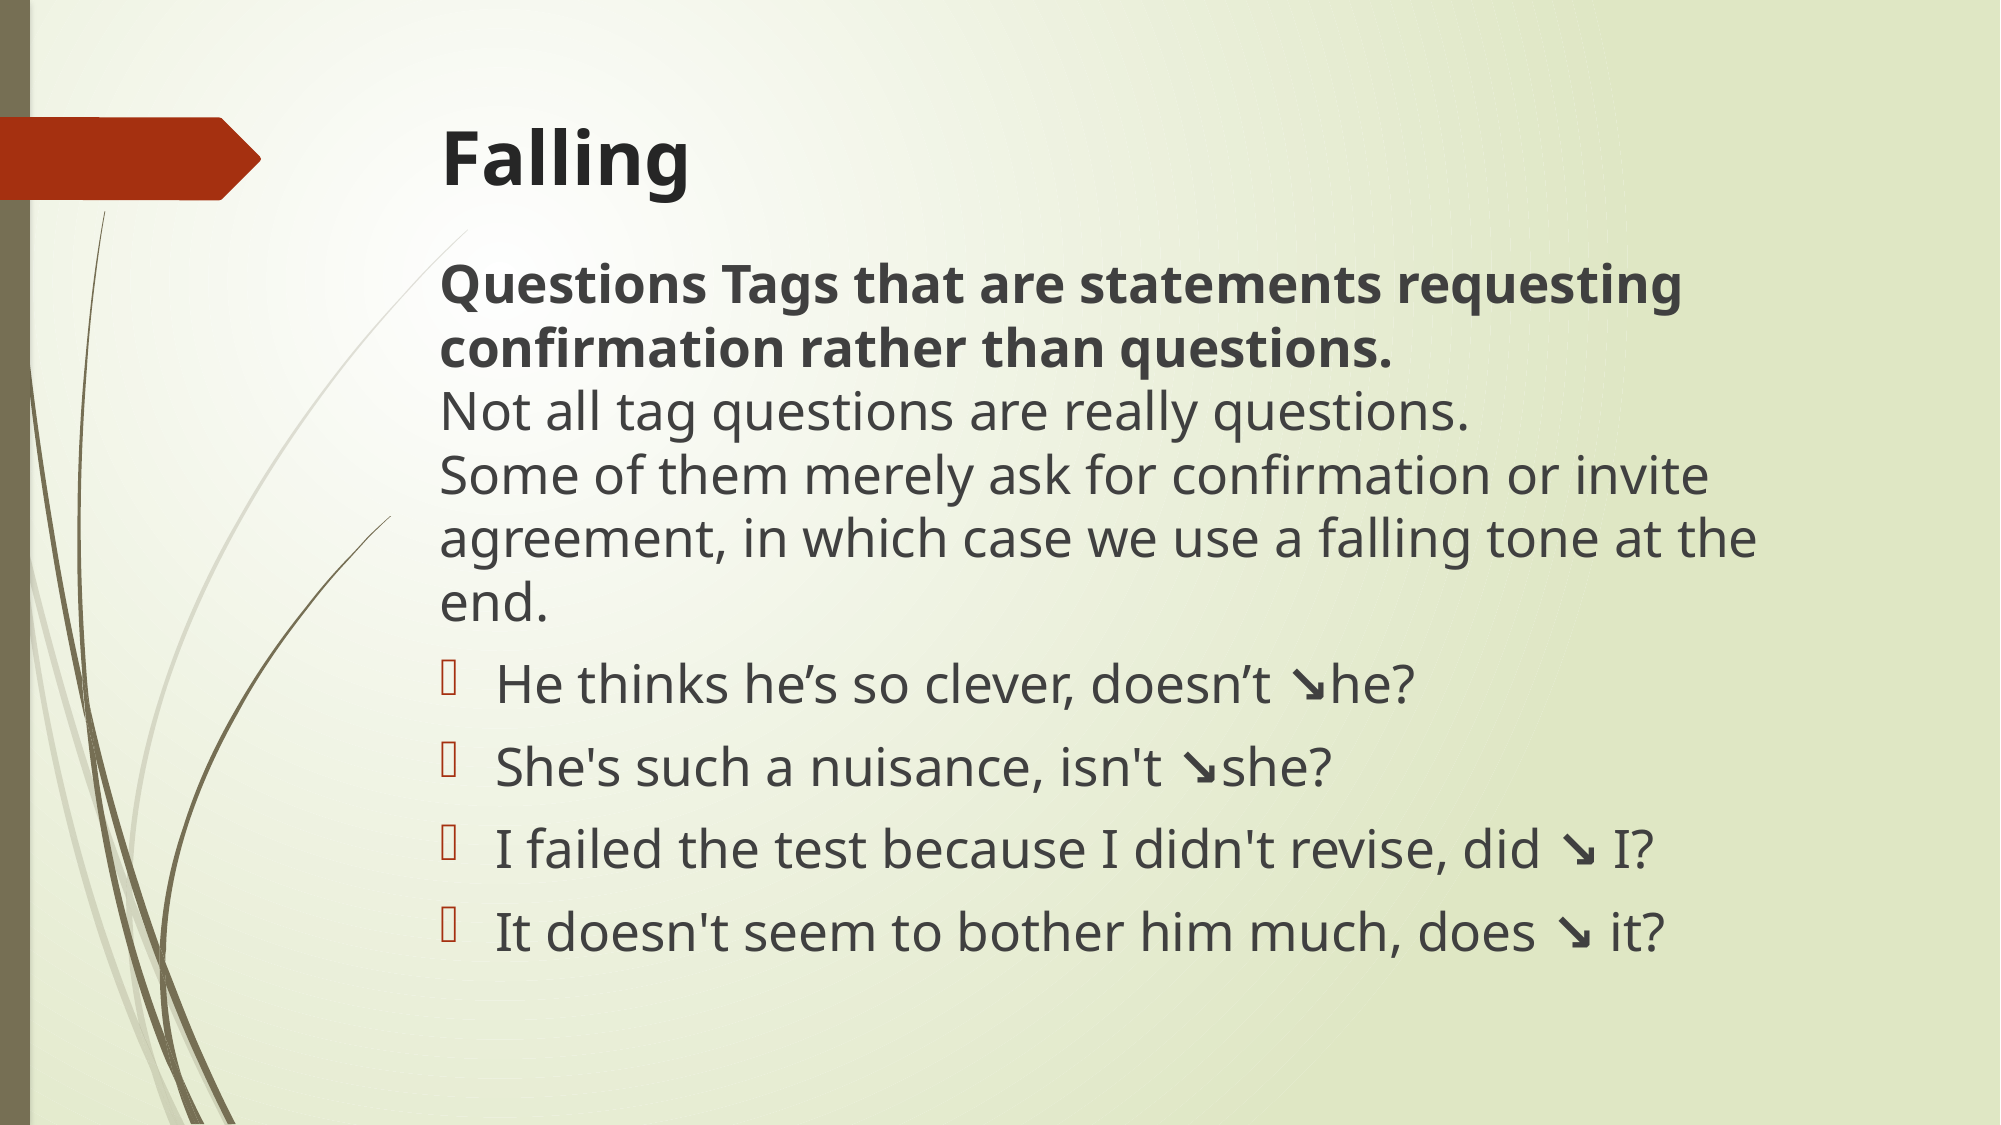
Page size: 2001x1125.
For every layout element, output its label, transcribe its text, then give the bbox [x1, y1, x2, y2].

title Falling [425, 102, 1888, 243]
list Questions Tags that are statements requesting confirmation rather than questions. Not all tag questions are really questions. Some of them merely ask for confirmation or invite agreement, in which case we use a falling tone at the end. He thinks he’s so clever, doesn’t ↘he? She's such a nuisance, isn't ↘she? I failed the test because I didn't revise, did ↘ I? It doesn't seem to bother him much, does ↘ it? [424, 243, 1888, 970]
